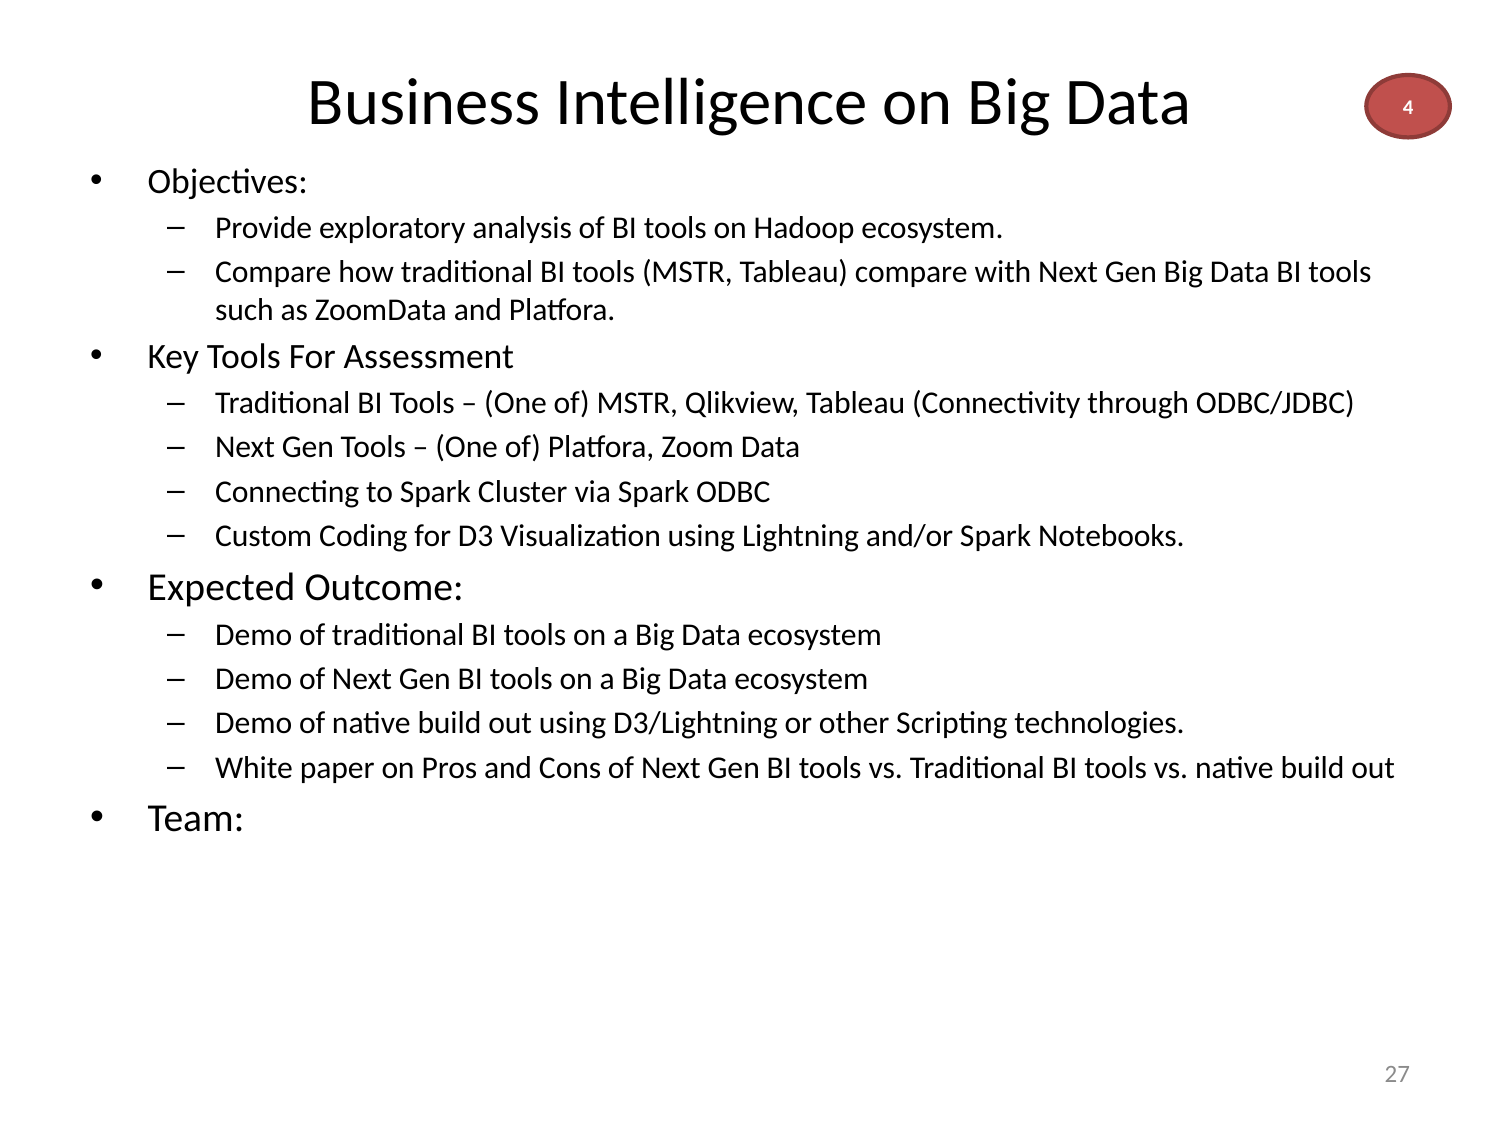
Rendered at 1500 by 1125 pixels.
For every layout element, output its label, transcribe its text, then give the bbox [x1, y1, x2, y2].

title Business Intelligence on Big Data [75, 45, 1425, 149]
slide_number 27 [1074, 1042, 1425, 1103]
text_box 4 [1364, 72, 1453, 140]
list Objectives: Provide exploratory analysis of BI tools on Hadoop ecosystem. Compare how traditional BI tools (MSTR, Tableau) compare with Next Gen Big Data BI tools such as ZoomData and Platfora. Key Tools For Assessment Traditional BI Tools – (One of) MSTR, Qlikview, Tableau (Connectivity through ODBC/JDBC) Next Gen Tools – (One of) Platfora, Zoom Data Connecting to Spark Cluster via Spark ODBC Custom Coding for D3 Visualization using Lightning and/or Spark Notebooks. Expected Outcome: Demo of traditional BI tools on a Big Data ecosystem Demo of Next Gen BI tools on a Big Data ecosystem Demo of native build out using D3/Lightning or other Scripting technologies. White paper on Pros and Cons of Next Gen BI tools vs. Traditional BI tools vs. native build out Team: [75, 149, 1425, 893]
